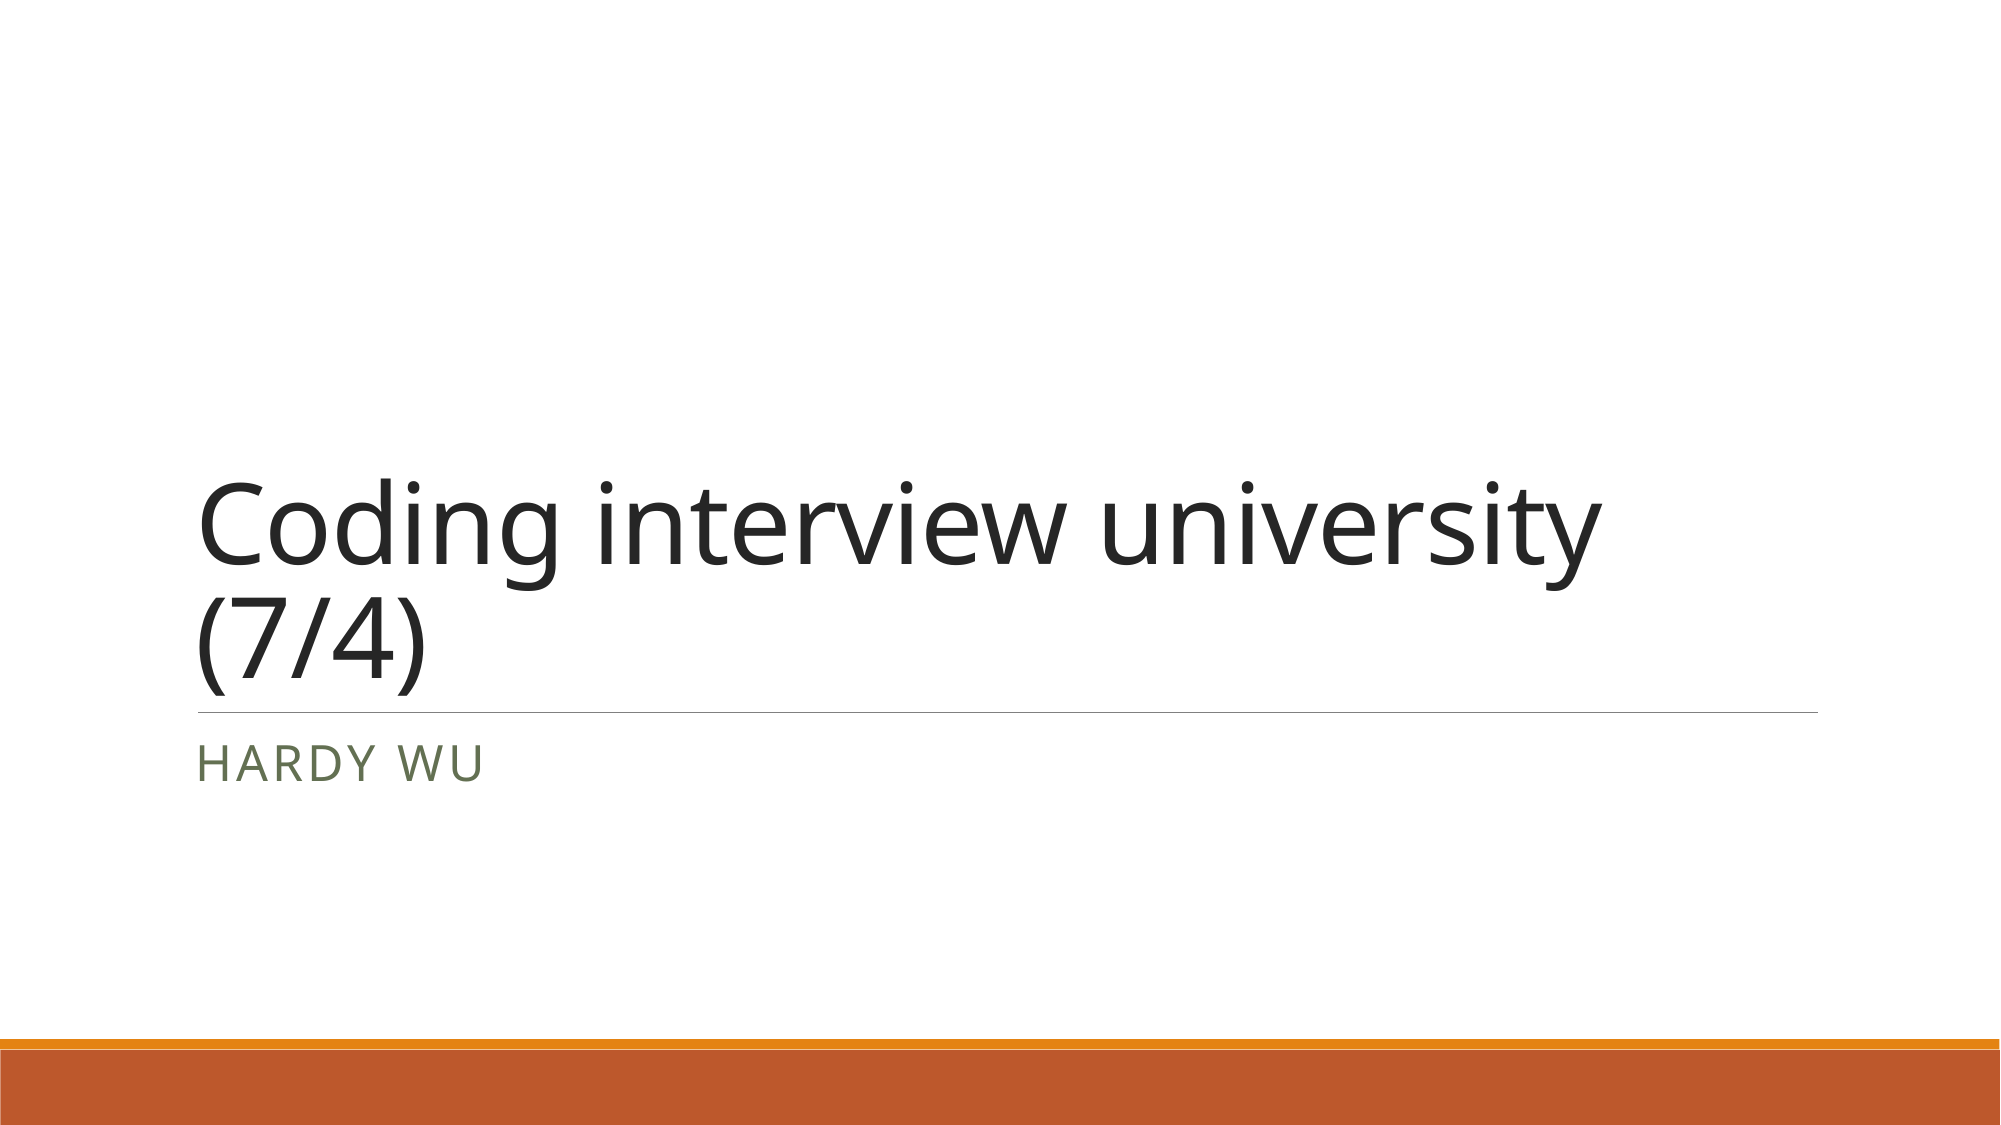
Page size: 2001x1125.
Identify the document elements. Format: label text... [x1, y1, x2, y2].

title Coding interview university (7/4) [180, 124, 1830, 710]
subtitle Hardy Wu [180, 730, 1831, 919]
